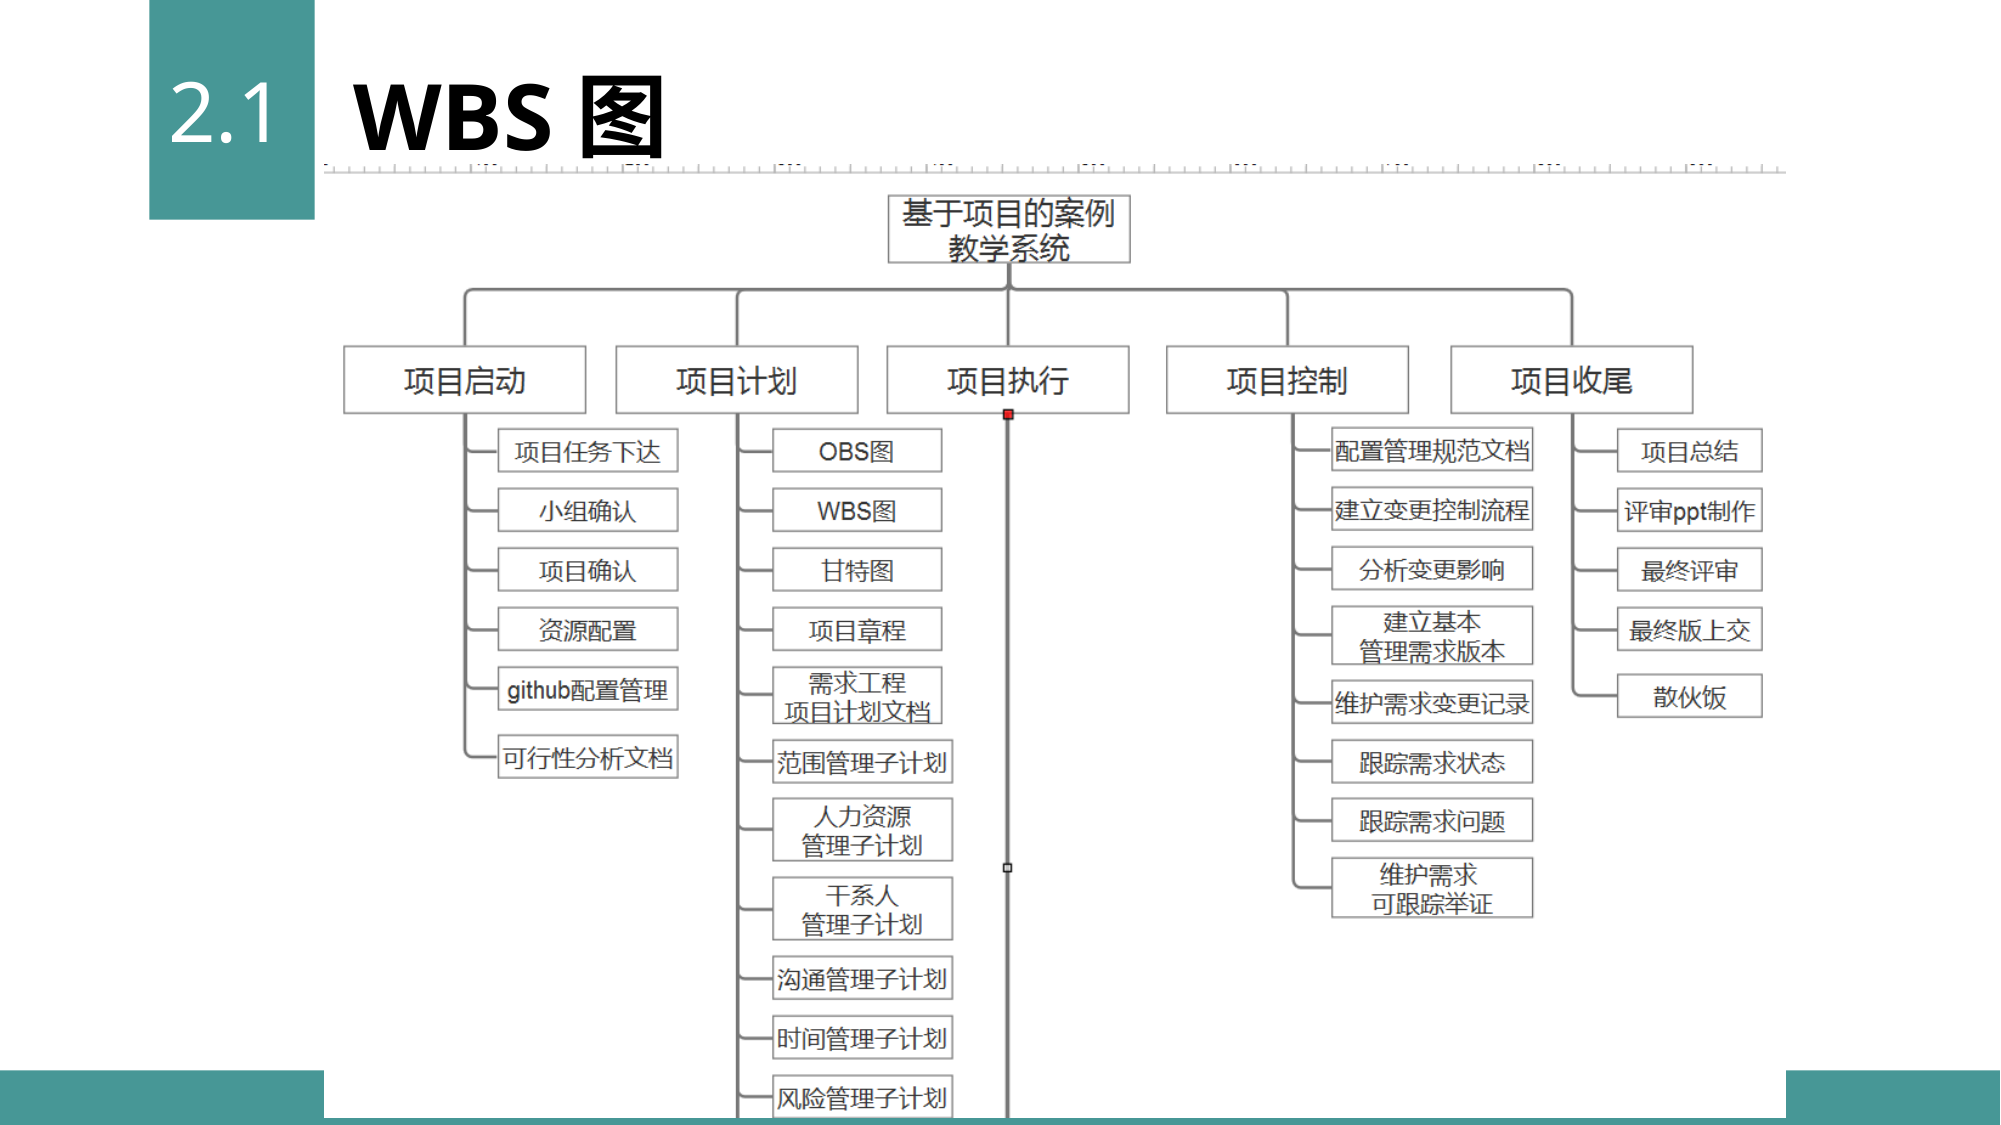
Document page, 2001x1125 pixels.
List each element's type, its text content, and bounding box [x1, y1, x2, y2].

text_box [0, 1070, 324, 1125]
text_box [149, 0, 315, 220]
text_box 2.1 [144, 51, 310, 167]
picture [324, 163, 1786, 1118]
text_box WBS图 [338, 51, 1378, 162]
text_box [1786, 1070, 2000, 1125]
